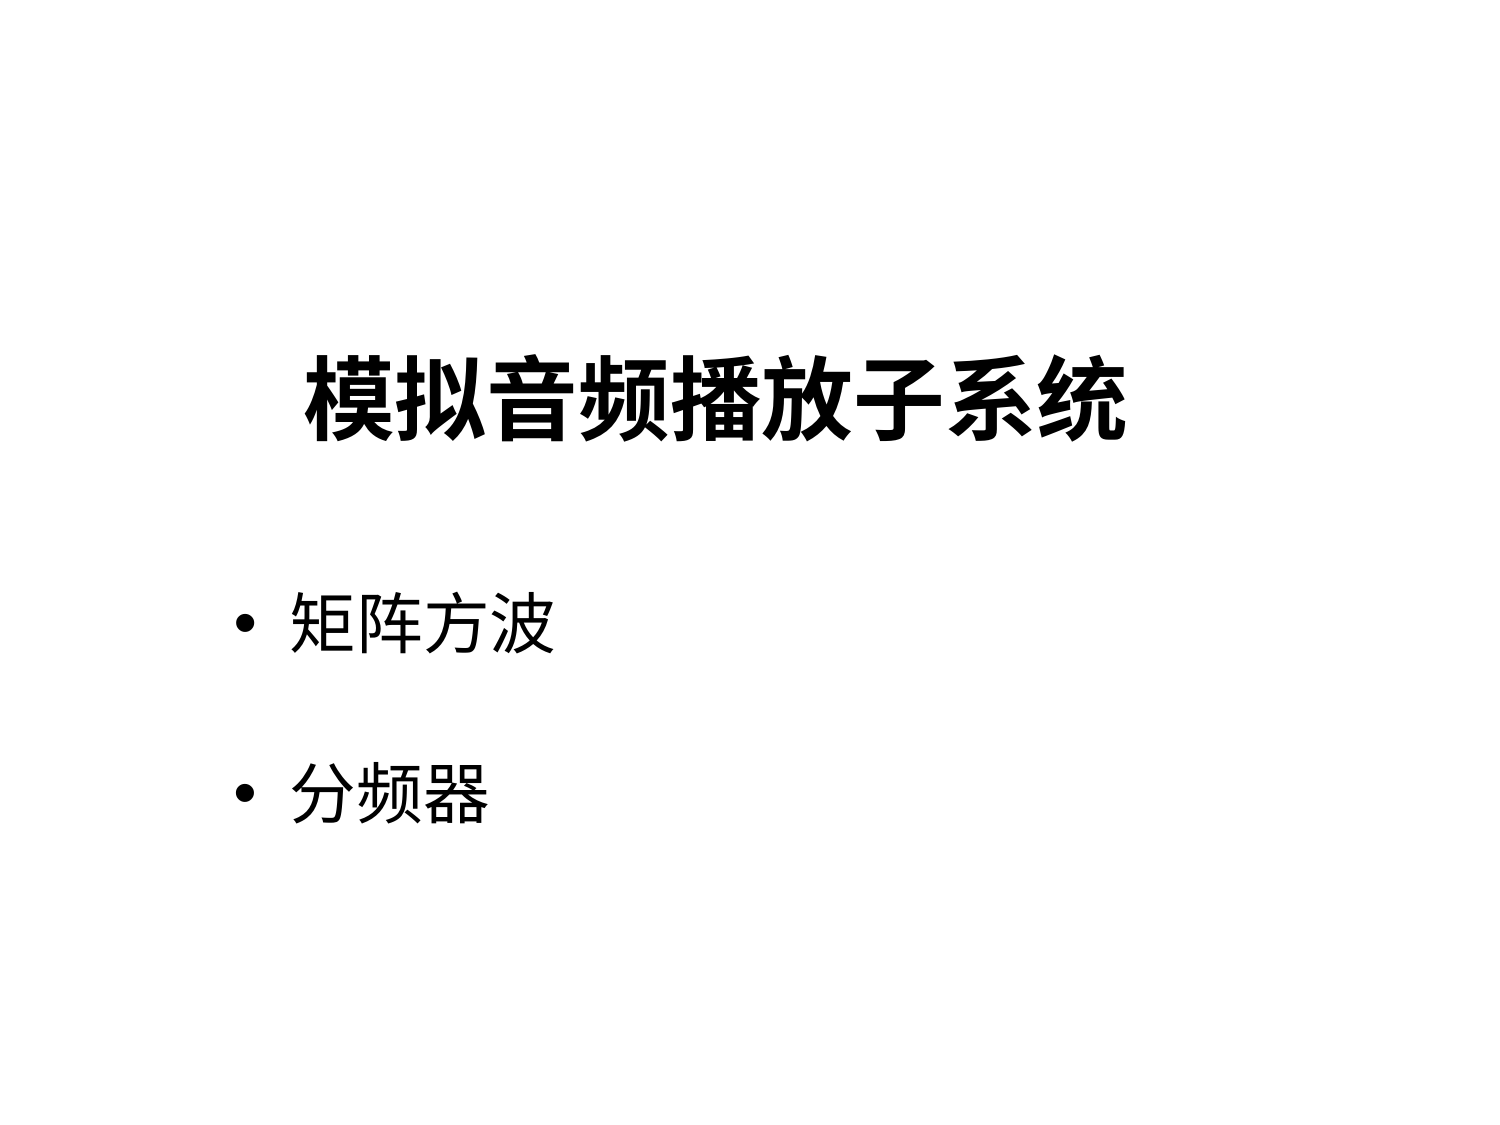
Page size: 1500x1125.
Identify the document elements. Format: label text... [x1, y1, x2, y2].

text_box 分频器 [218, 744, 1258, 862]
list 矩阵方波 [218, 574, 1258, 693]
title 模拟音频播放子系统 [41, 302, 1392, 491]
